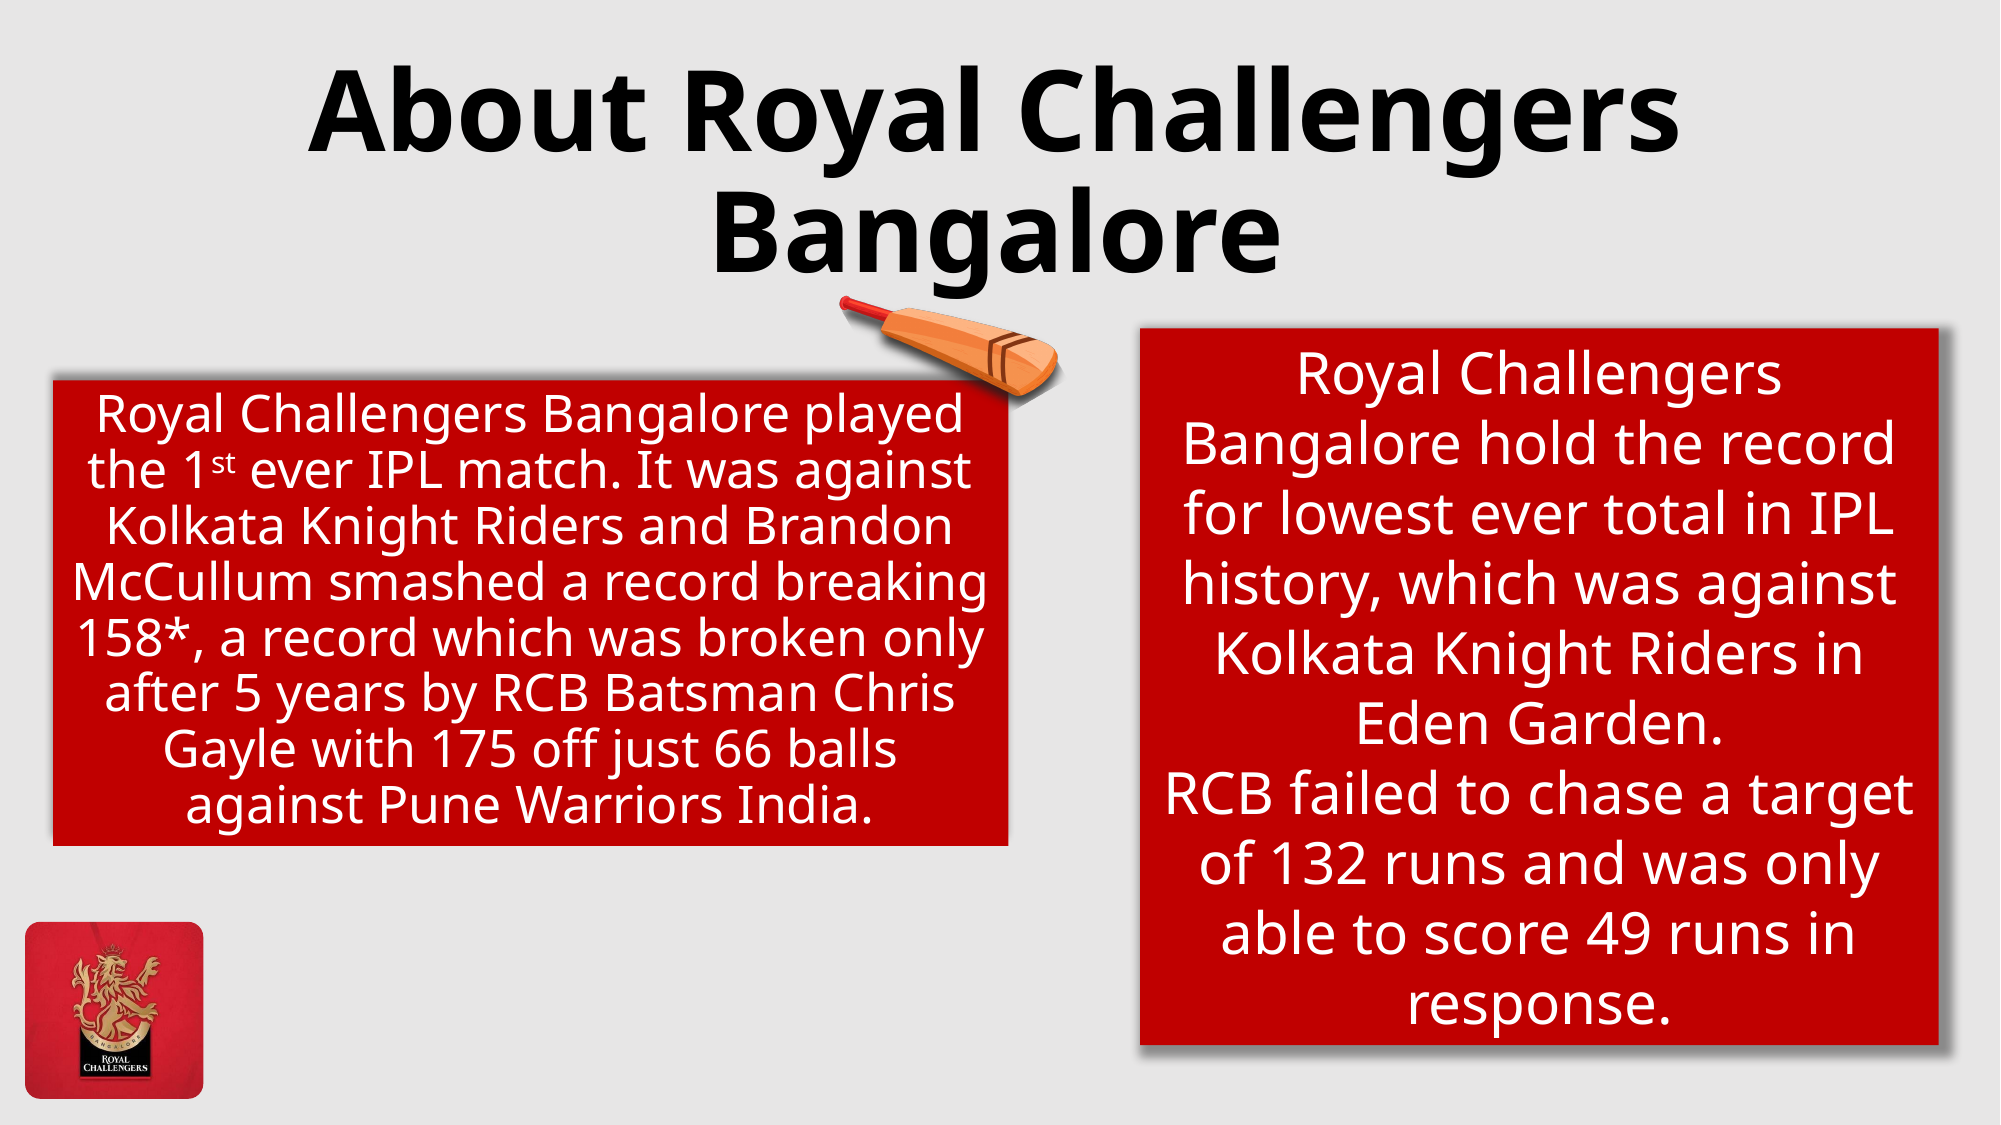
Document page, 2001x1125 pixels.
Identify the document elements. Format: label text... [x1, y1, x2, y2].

text_box Royal Challengers Bangalore hold the record for lowest ever total in IPL history, which was against Kolkata Knight Riders in Eden Garden. RCB failed to chase a target of 132 runs and was only able to score 49 runs in response. [1140, 328, 1939, 1046]
picture [24, 921, 204, 1100]
title About Royal Challengers Bangalore [53, 43, 1939, 305]
picture [822, 192, 1102, 472]
subtitle Royal Challengers Bangalore played the 1st ever IPL match. It was against Kolkata Knight Riders and Brandon McCullum smashed a record breaking 158*, a record which was broken only after 5 years by RCB Batsman Chris Gayle with 175 off just 66 balls against Pune Warriors India. [53, 380, 1009, 846]
